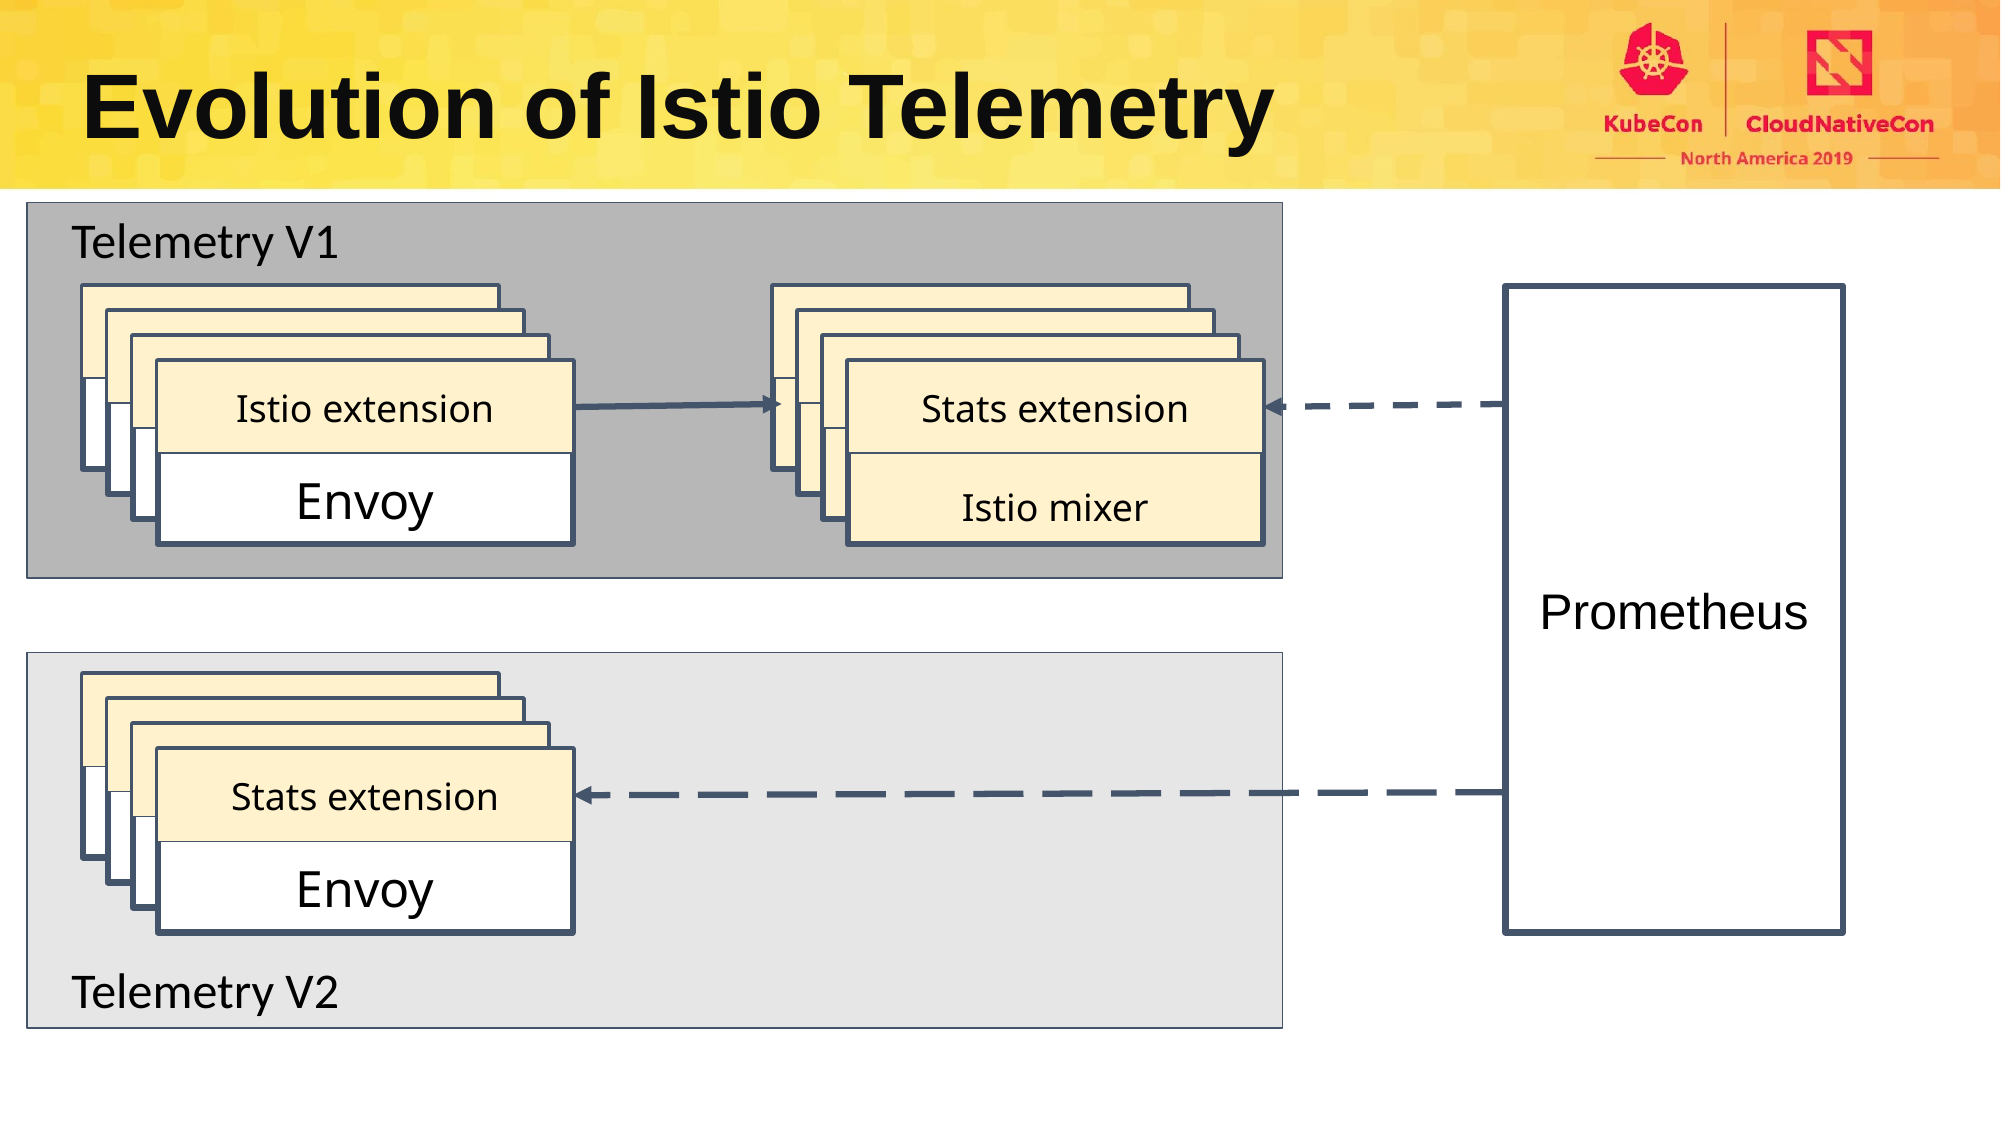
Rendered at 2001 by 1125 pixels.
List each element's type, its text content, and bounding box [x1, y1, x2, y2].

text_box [82, 285, 498, 470]
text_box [157, 748, 573, 933]
text_box [26, 202, 1283, 579]
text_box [572, 403, 782, 408]
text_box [157, 360, 573, 545]
text_box Telemetry V1 [56, 193, 394, 234]
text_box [82, 673, 498, 858]
text_box Telemetry V2 [56, 943, 394, 984]
text_box Evolution of Istio Telemetry [66, 0, 1792, 218]
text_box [132, 335, 548, 520]
picture [0, 0, 2001, 1125]
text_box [772, 285, 1189, 470]
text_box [572, 791, 1506, 796]
text_box Prometheus [1505, 285, 1843, 933]
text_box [797, 310, 1214, 495]
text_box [132, 723, 548, 908]
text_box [107, 310, 523, 495]
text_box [107, 698, 523, 883]
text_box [1262, 403, 1506, 408]
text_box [847, 360, 1264, 545]
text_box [822, 335, 1239, 520]
text_box [26, 652, 1283, 1029]
